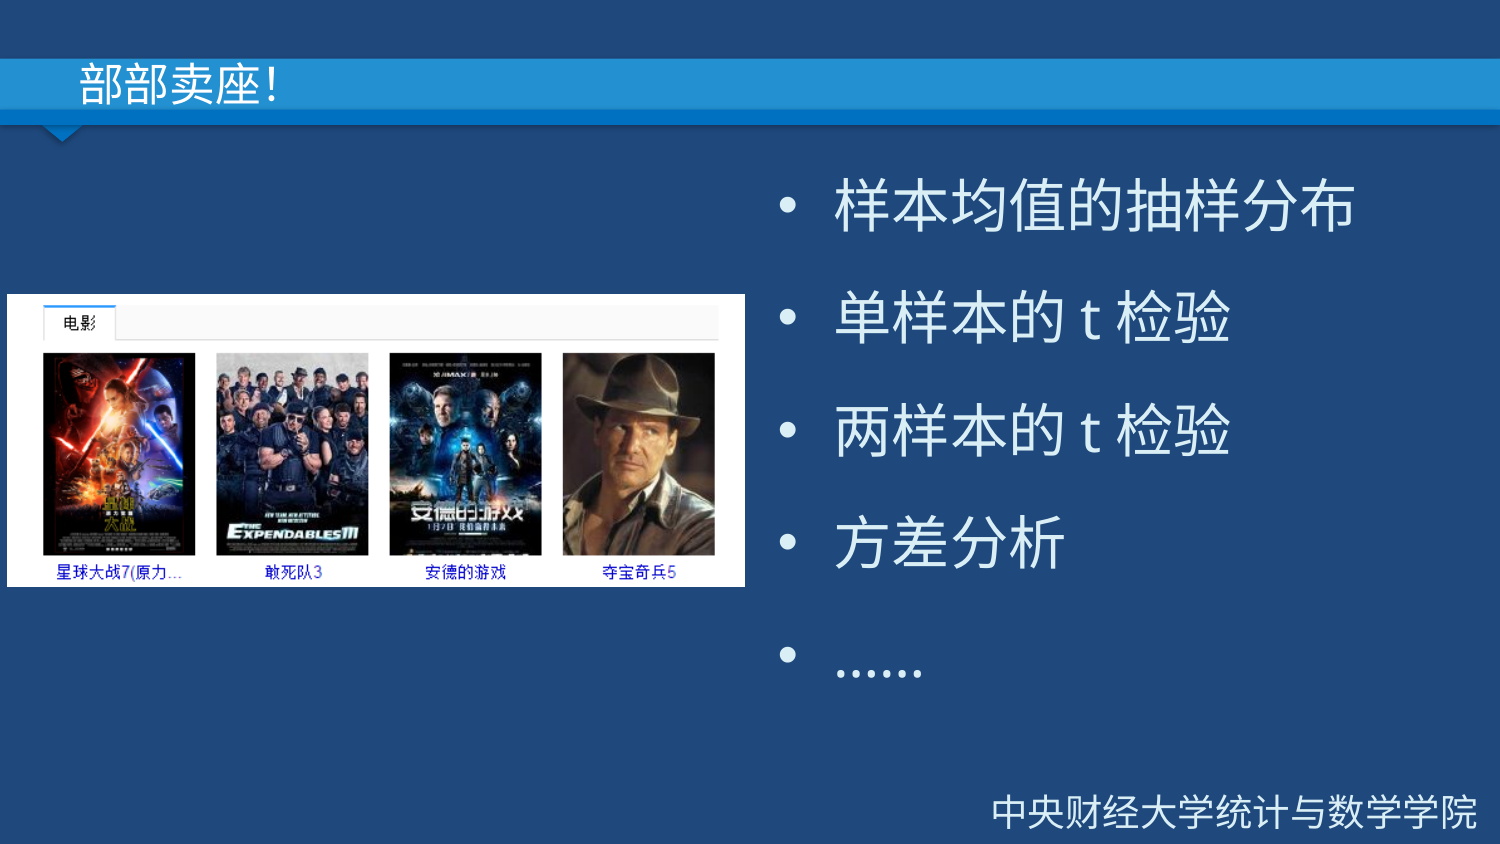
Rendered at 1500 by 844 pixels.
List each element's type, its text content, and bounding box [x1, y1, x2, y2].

list 样本均值的抽样分布 单样本的t检验 两样本的t检验 方差分析 …… [762, 147, 1425, 763]
title 部部卖座！ [63, 54, 1414, 112]
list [7, 293, 746, 587]
